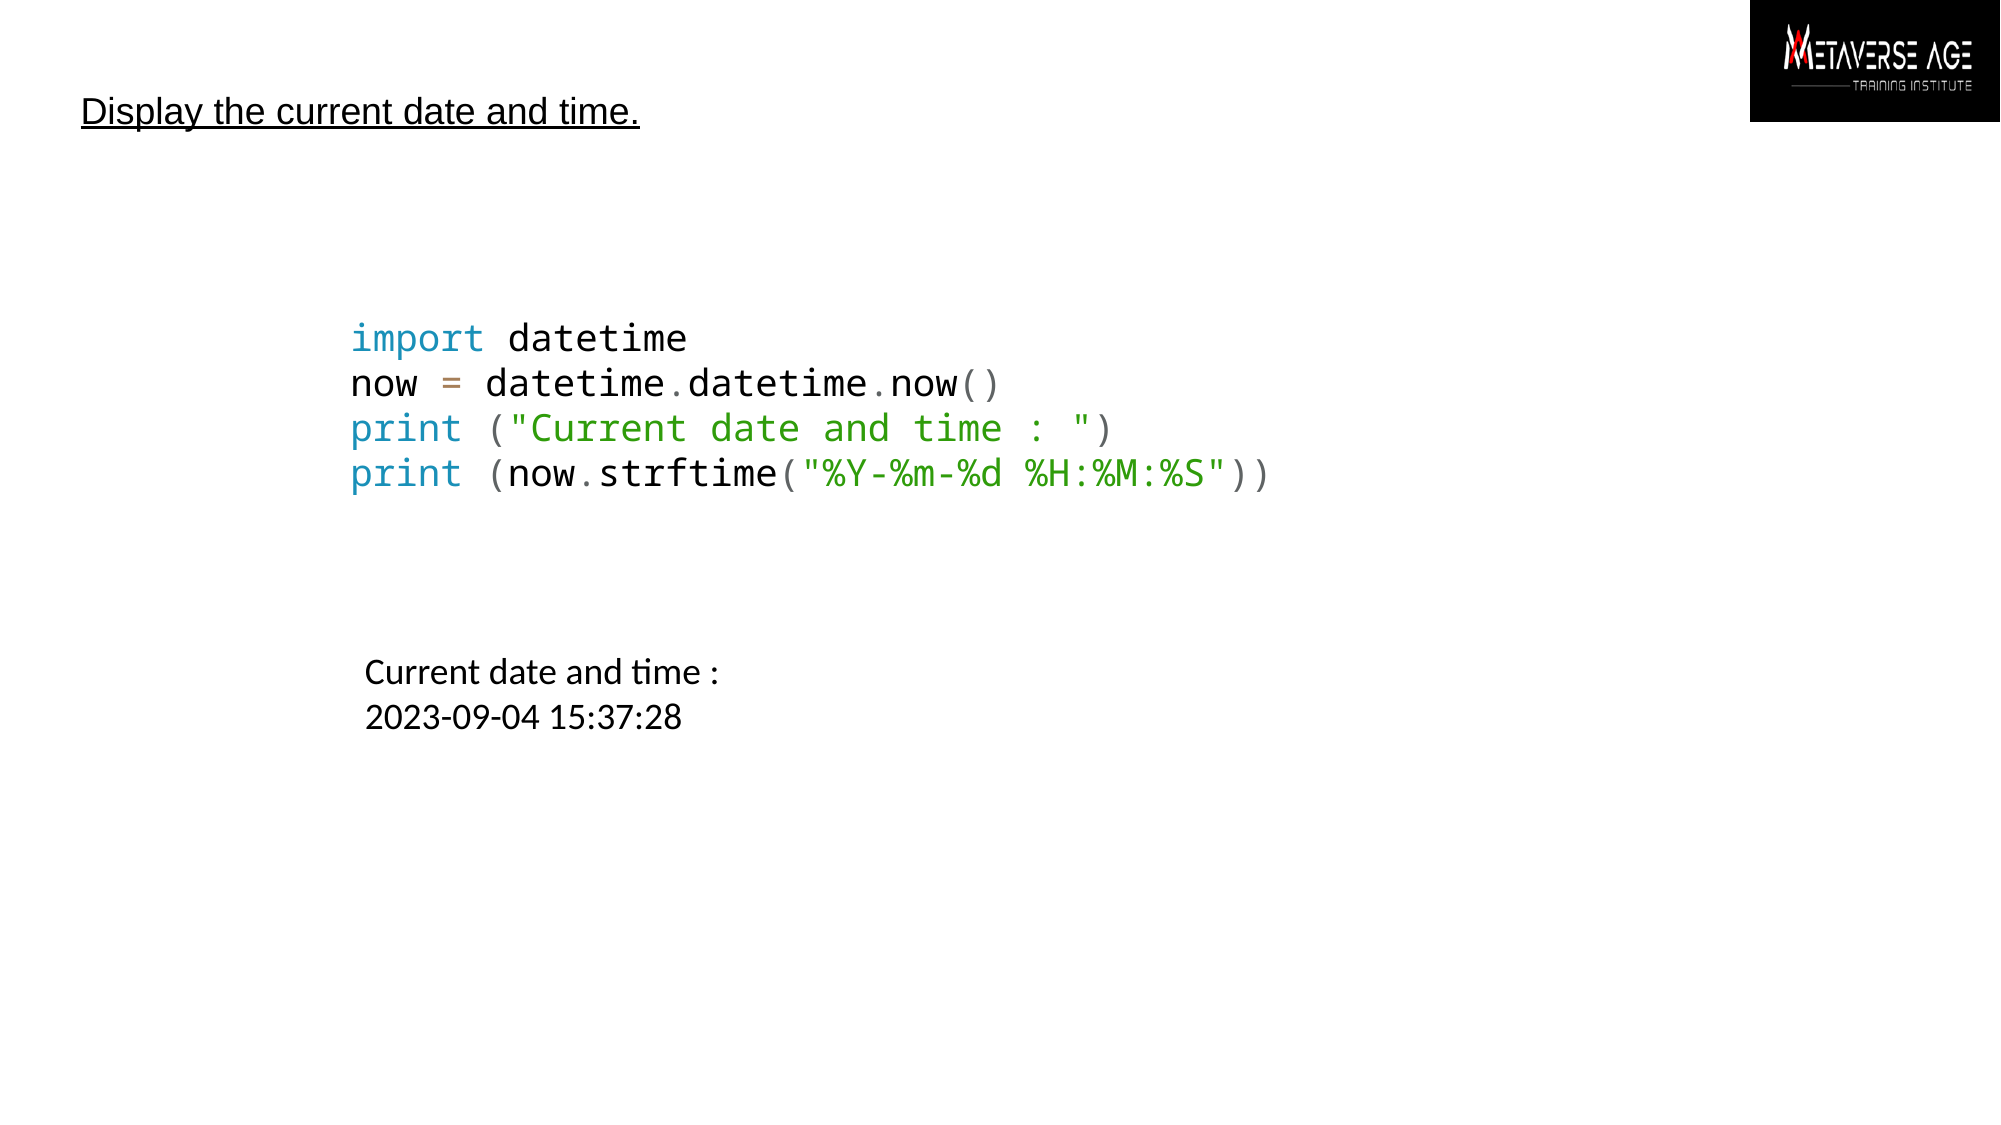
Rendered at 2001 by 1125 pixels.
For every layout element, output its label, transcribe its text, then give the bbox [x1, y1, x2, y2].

text_box Current date and time : 2023-09-04 15:37:28 [350, 639, 1350, 744]
text_box import datetime now = datetime.datetime.now() print ("Current date and time : ") print (now.strftime("%Y-%m-%d %H:%M:%S")) [335, 306, 1336, 502]
picture [1750, 0, 2000, 122]
text_box Display the current date and time. [65, 79, 1066, 185]
